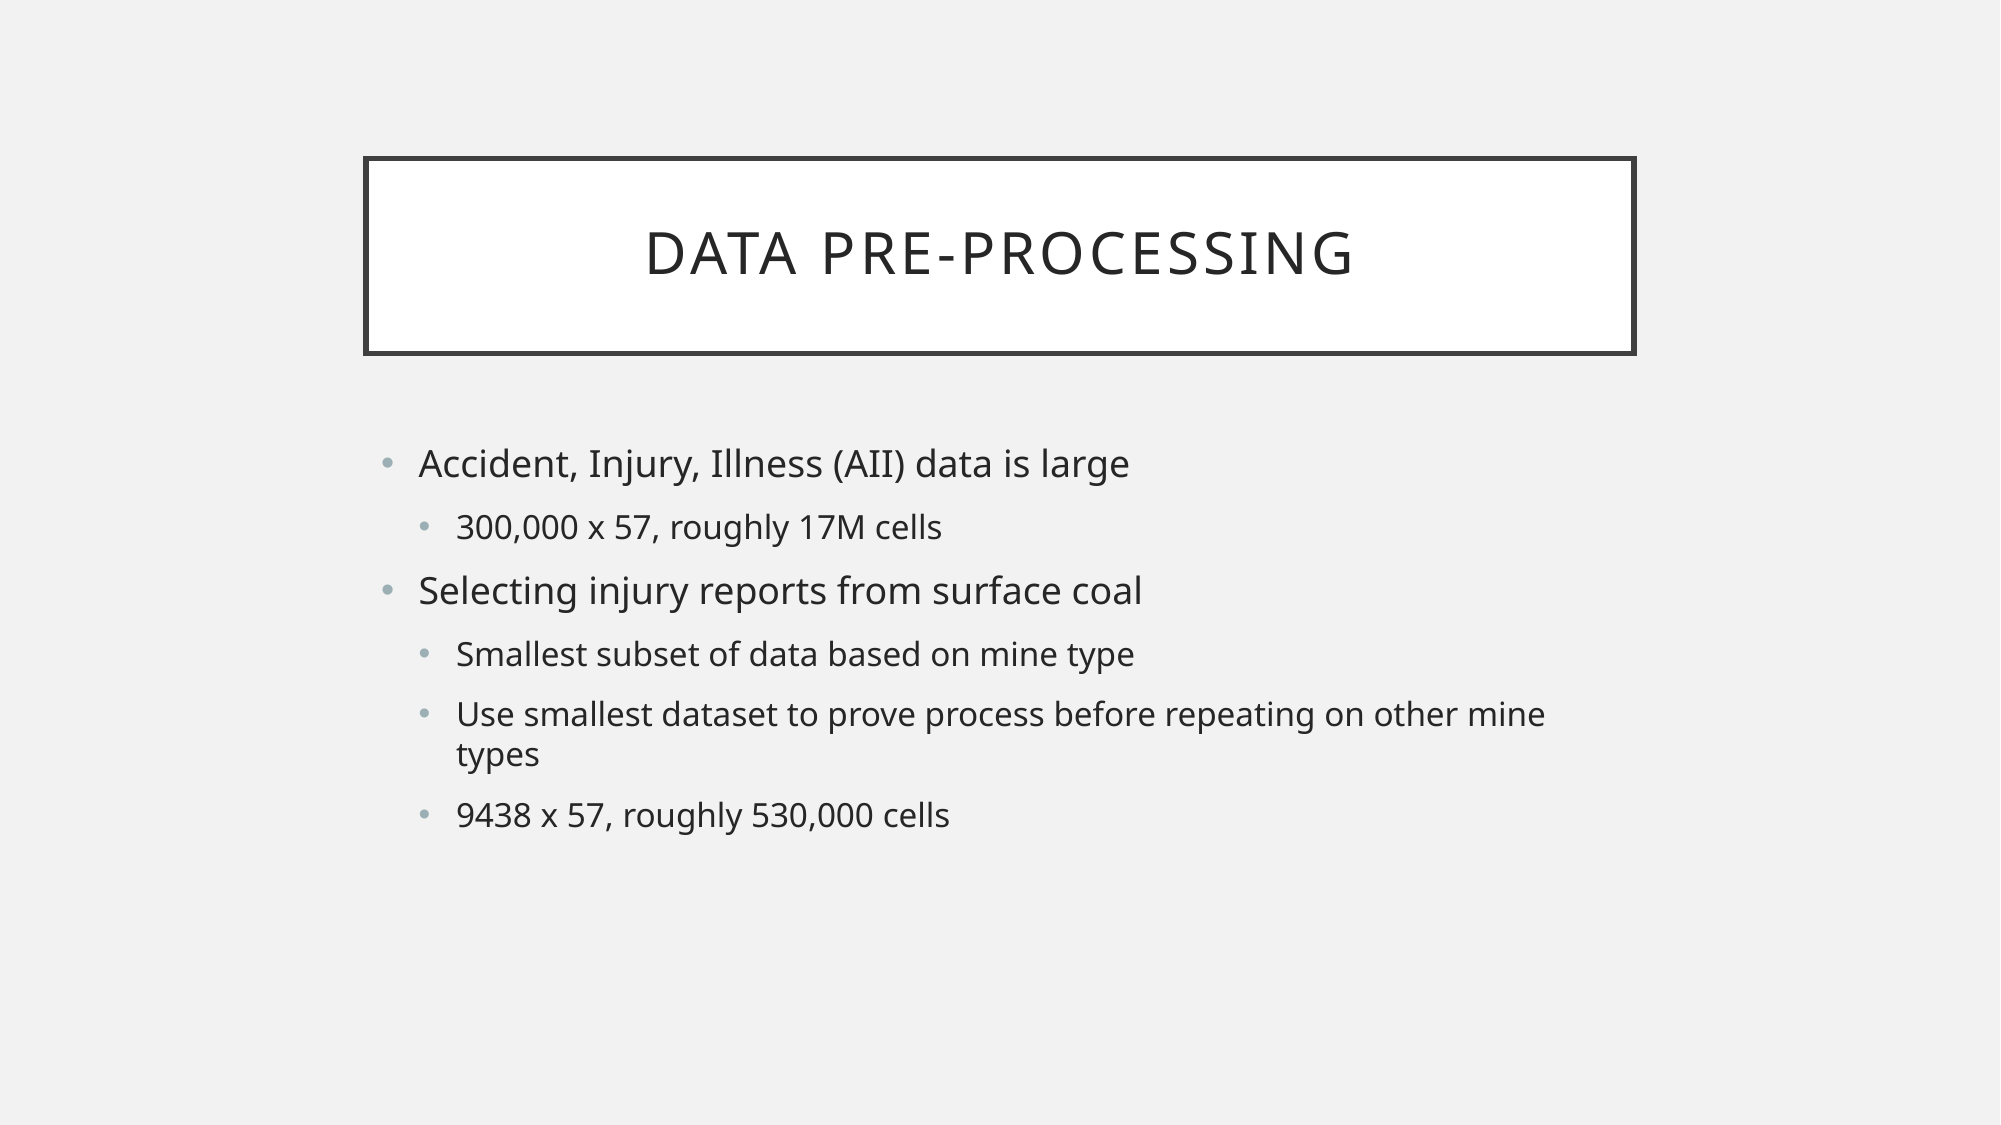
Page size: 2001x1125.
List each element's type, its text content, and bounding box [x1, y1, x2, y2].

title Data pre-processing [363, 156, 1637, 356]
list Accident, Injury, Illness (AII) data is large 300,000 x 57, roughly 17M cells Selecting injury reports from surface coal Smallest subset of data based on mine type Use smallest dataset to prove process before repeating on other mine types 9438 x 57, roughly 530,000 cells [366, 432, 1634, 942]
